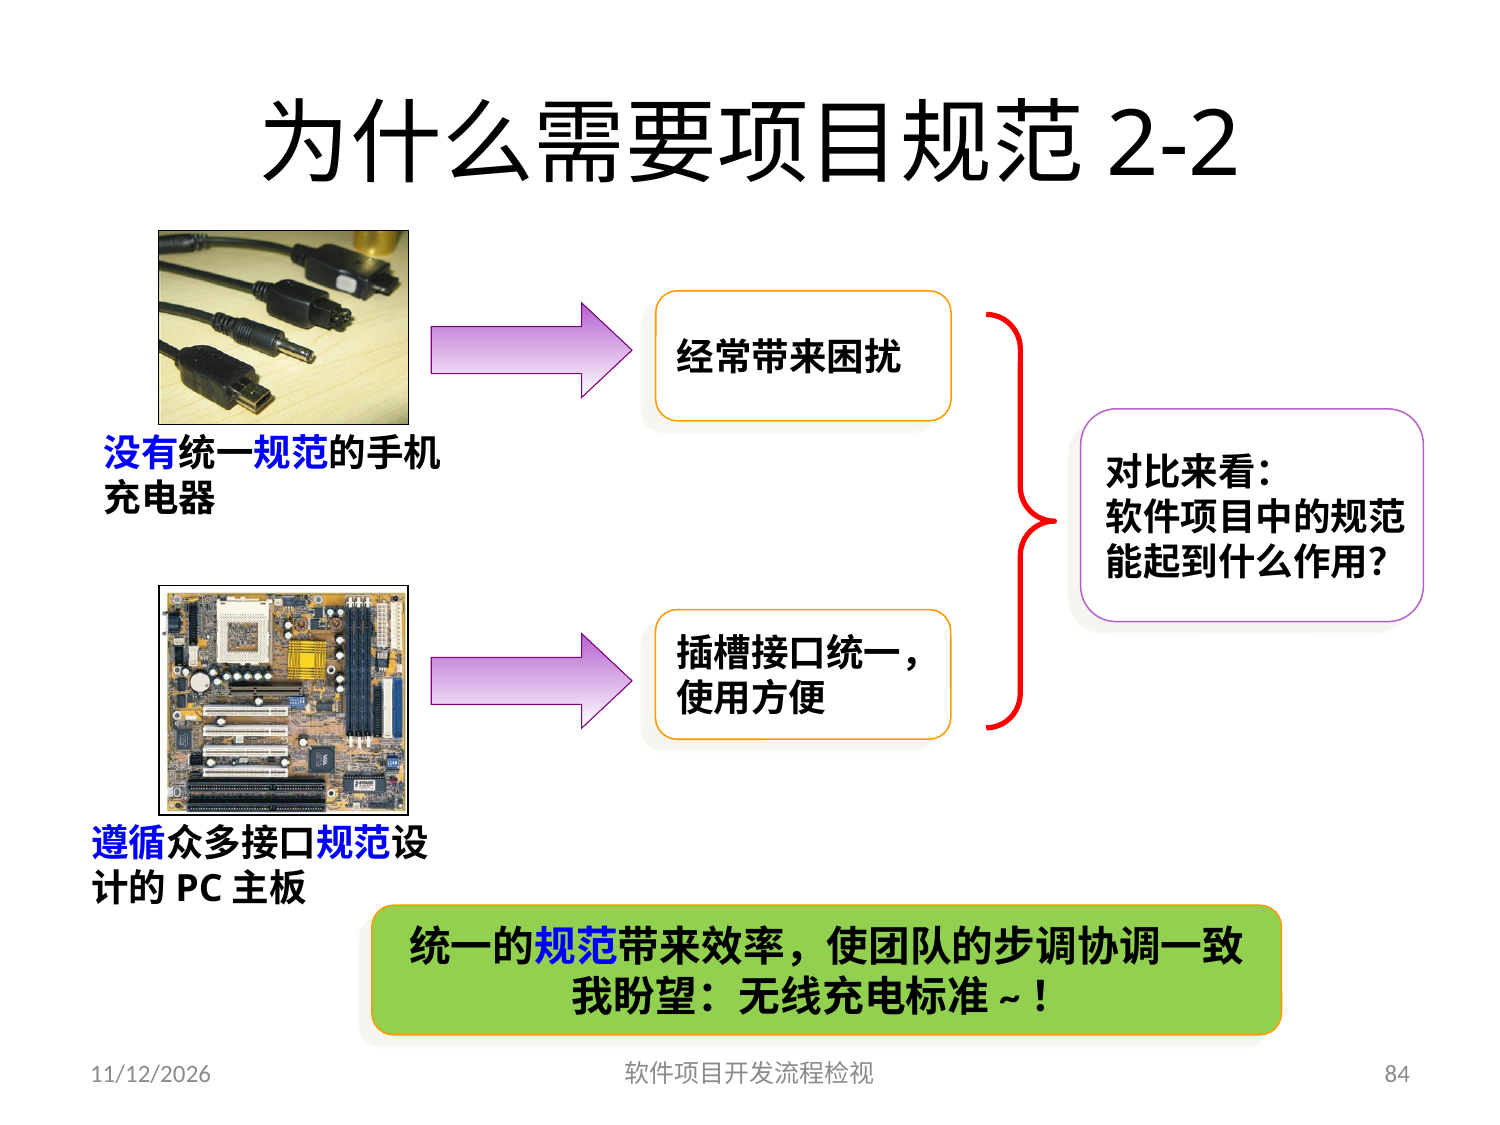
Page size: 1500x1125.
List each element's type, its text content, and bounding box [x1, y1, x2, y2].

text_box 统一的规范带来效率，使团队的步调协调一致 我盼望：无线充电标准~！ [371, 905, 1282, 1035]
text_box [986, 314, 1055, 728]
text_box [496, 302, 633, 398]
text_box 经常带来困扰 [655, 290, 952, 421]
text_box [482, 633, 633, 729]
text_box 插槽接口统一， 使用方便 [655, 609, 951, 740]
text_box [88, 231, 491, 528]
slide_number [75, 1042, 425, 1103]
slide_number 84 [1074, 1042, 1425, 1103]
footer 软件项目开发流程检视 [512, 1042, 988, 1103]
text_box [76, 585, 479, 918]
text_box 对比来看： 软件项目中的规范 能起到什么作用？ [1080, 408, 1424, 622]
title 为什么需要项目规范2-2 [75, 45, 1425, 233]
